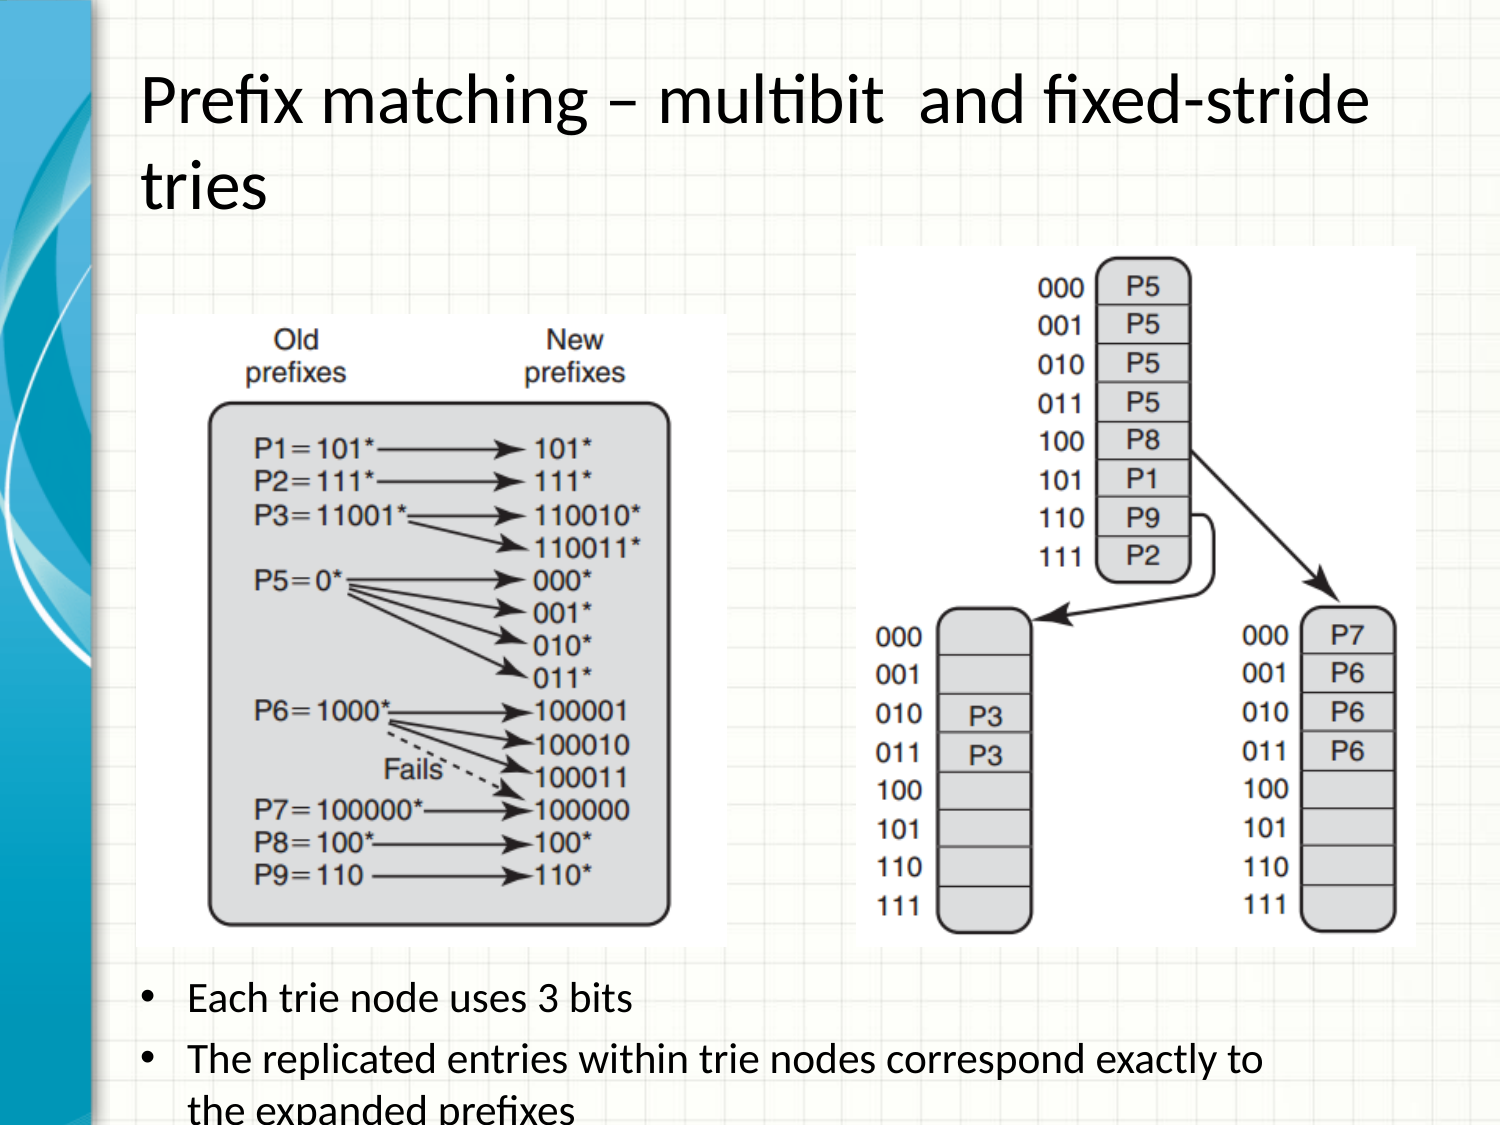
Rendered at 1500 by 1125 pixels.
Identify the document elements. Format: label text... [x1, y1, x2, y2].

list Each trie node uses 3 bits The replicated entries within trie nodes correspond exactly to the expanded prefixes [125, 961, 1329, 1125]
title Prefix matching – multibit and fixed-stride tries [125, 44, 1450, 232]
picture [0, 0, 1500, 1125]
